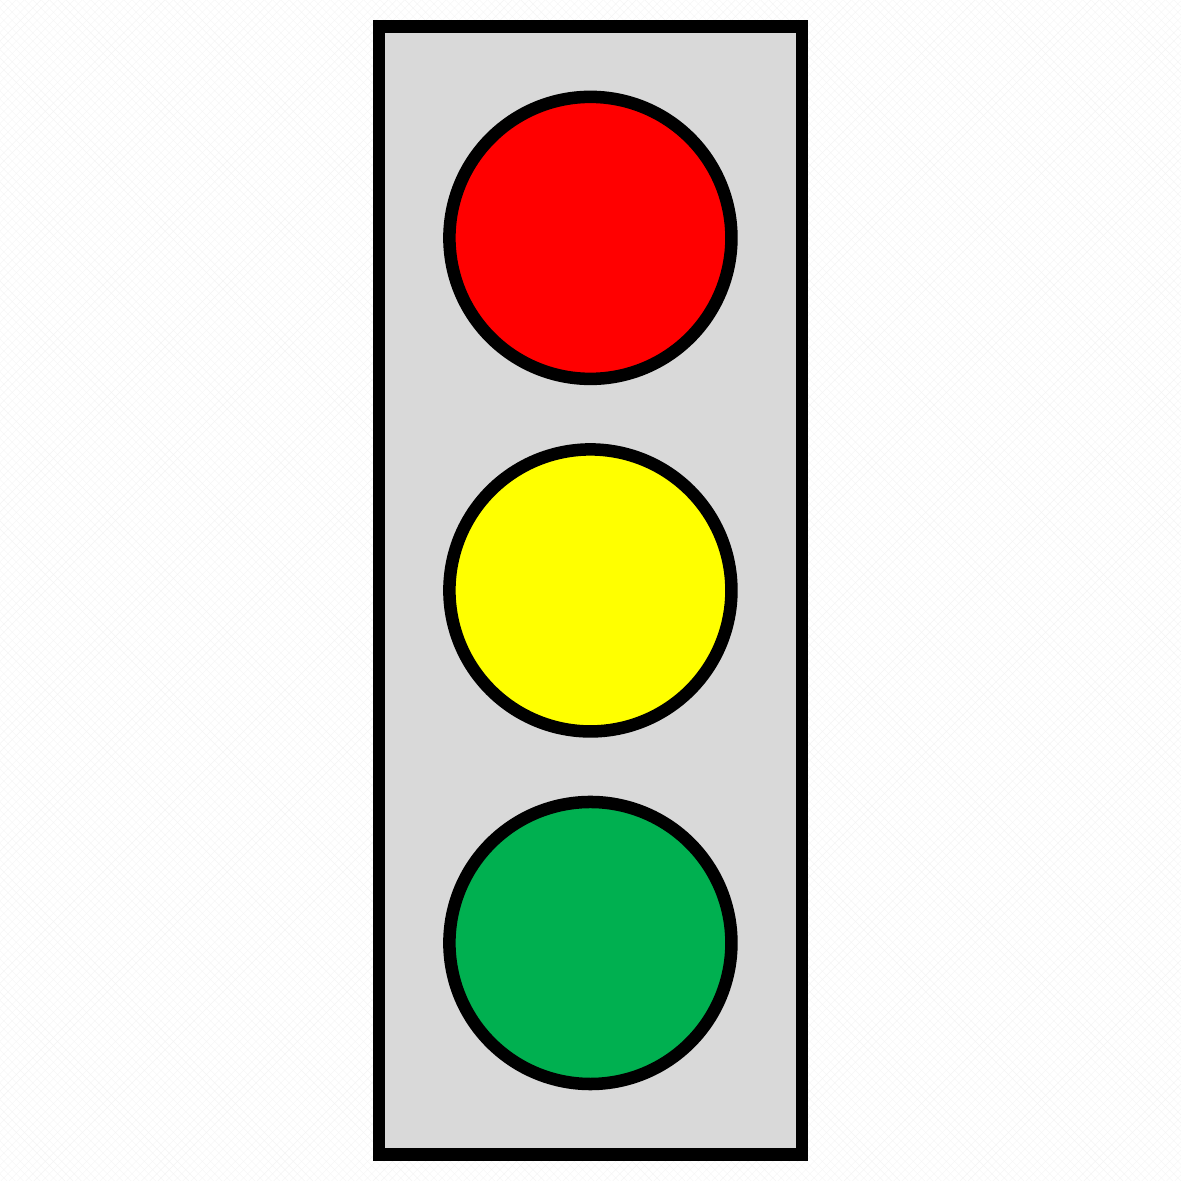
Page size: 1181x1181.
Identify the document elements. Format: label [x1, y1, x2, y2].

text_box [378, 26, 802, 1155]
